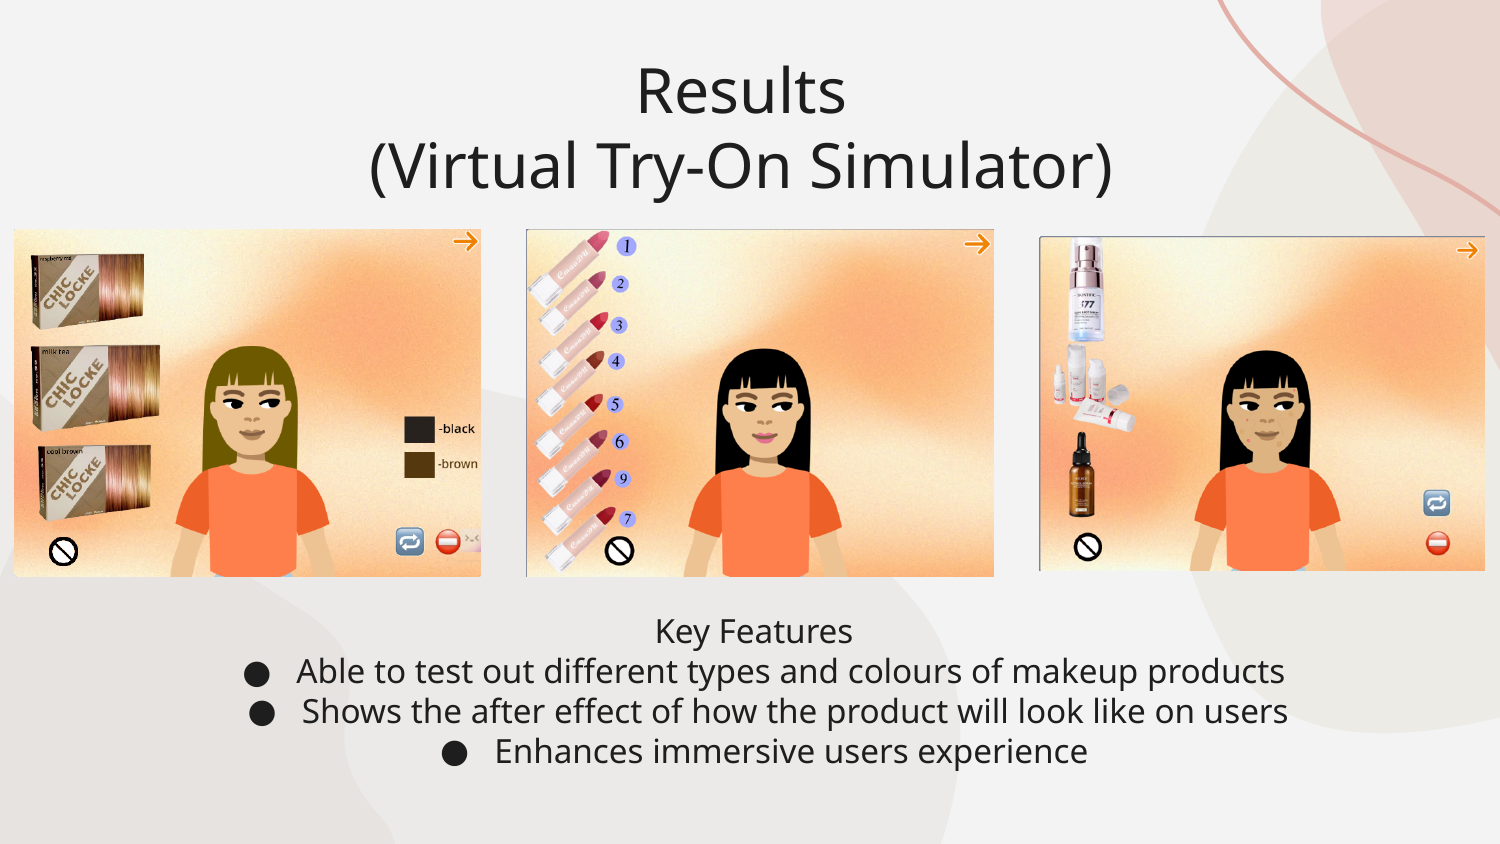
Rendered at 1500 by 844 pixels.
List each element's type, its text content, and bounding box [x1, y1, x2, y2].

picture [526, 229, 994, 578]
picture [14, 229, 481, 578]
text_box Key Features Able to test out different types and colours of makeup products Shows the after effect of how the product will look like on users Enhances immersive users experience [135, 595, 1382, 786]
picture [1039, 235, 1486, 571]
title Results (Virtual Try-On Simulator) [118, 71, 1382, 180]
